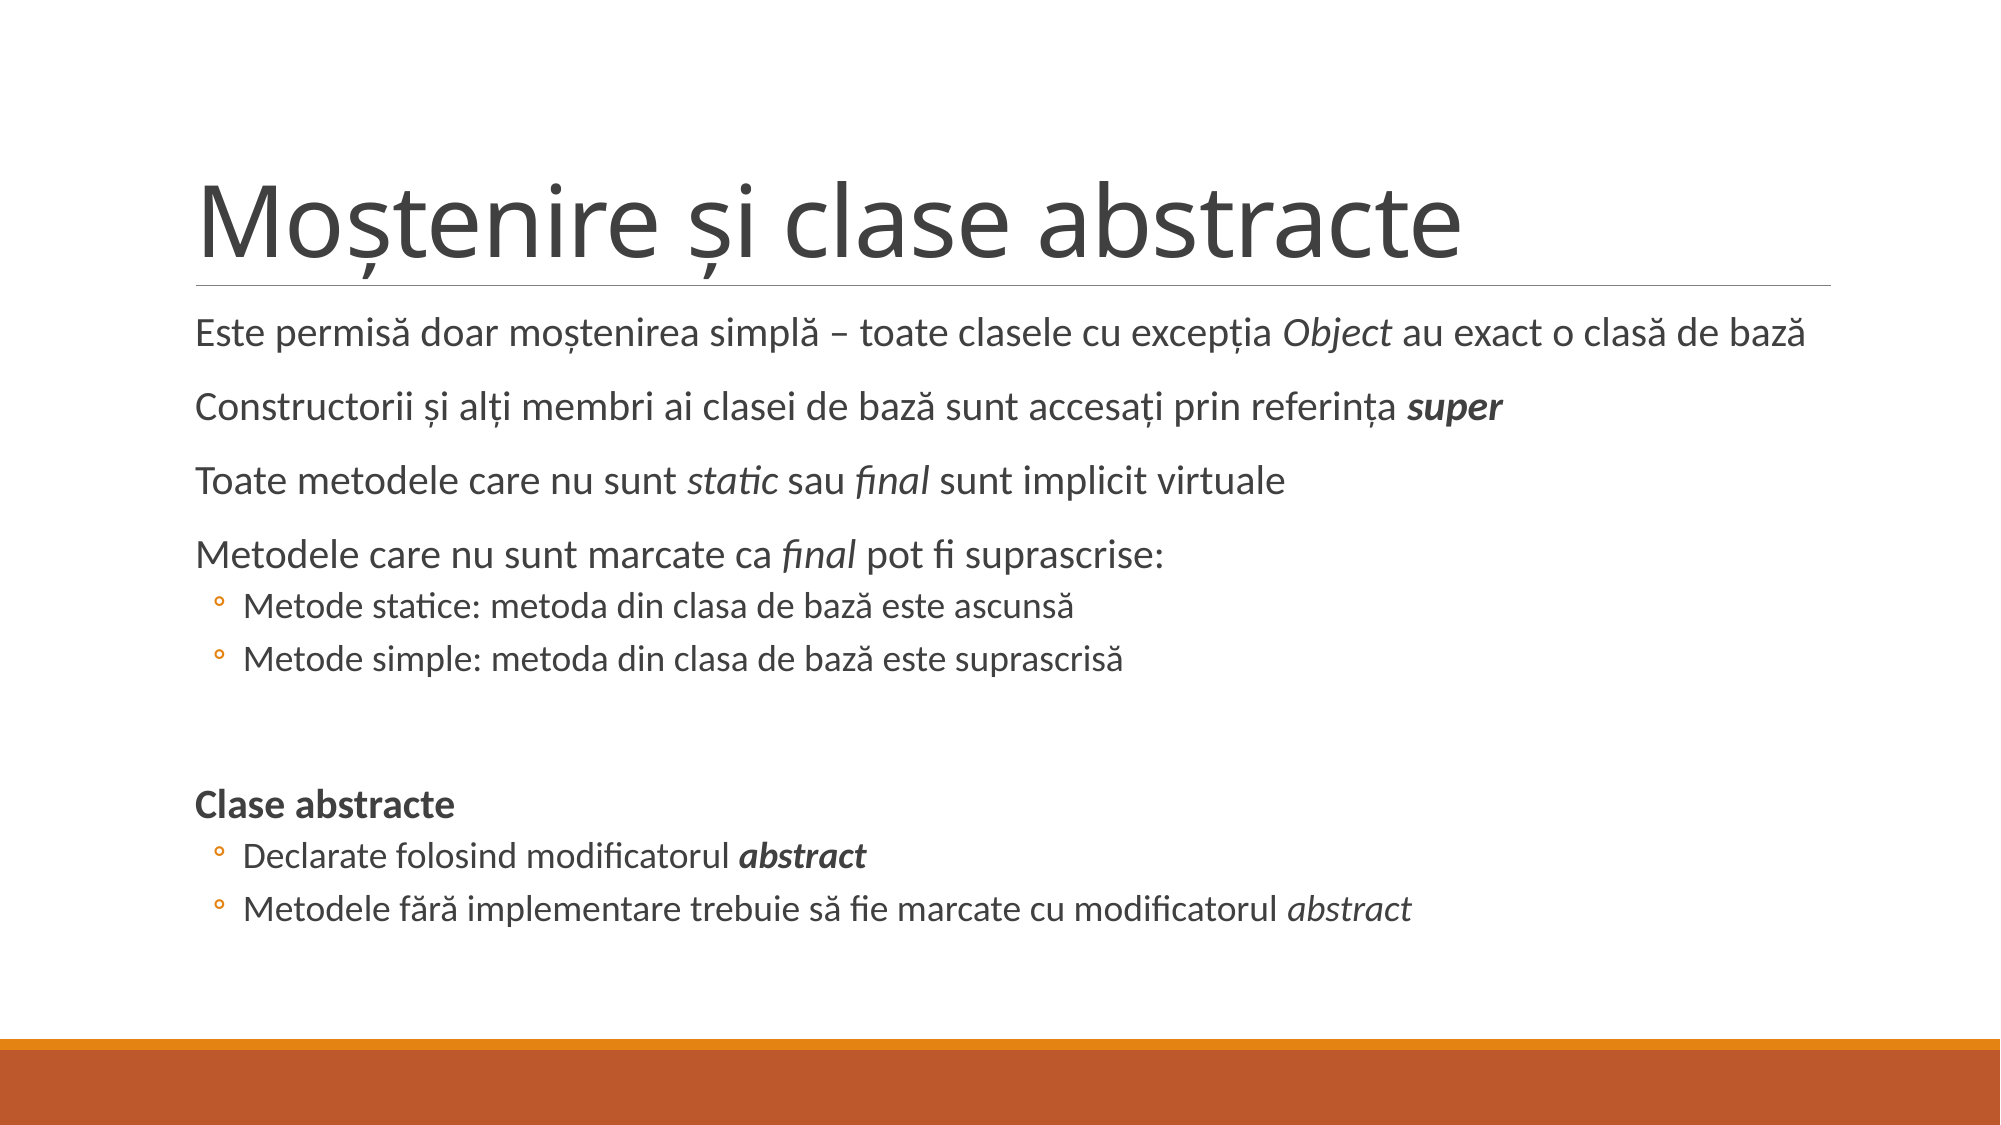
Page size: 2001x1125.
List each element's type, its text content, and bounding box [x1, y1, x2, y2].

list Este permisă doar moștenirea simplă – toate clasele cu excepția Object au exact o clasă de bază Constructorii și alți membri ai clasei de bază sunt accesați prin referința super Toate metodele care nu sunt static sau final sunt implicit virtuale Metodele care nu sunt marcate ca final pot fi suprascrise: Metode statice: metoda din clasa de bază este ascunsă Metode simple: metoda din clasa de bază este suprascrisă Clase abstracte Declarate folosind modificatorul abstract Metodele fără implementare trebuie să fie marcate cu modificatorul abstract [180, 302, 1830, 963]
title Moștenire și clase abstracte [180, 47, 1830, 285]
